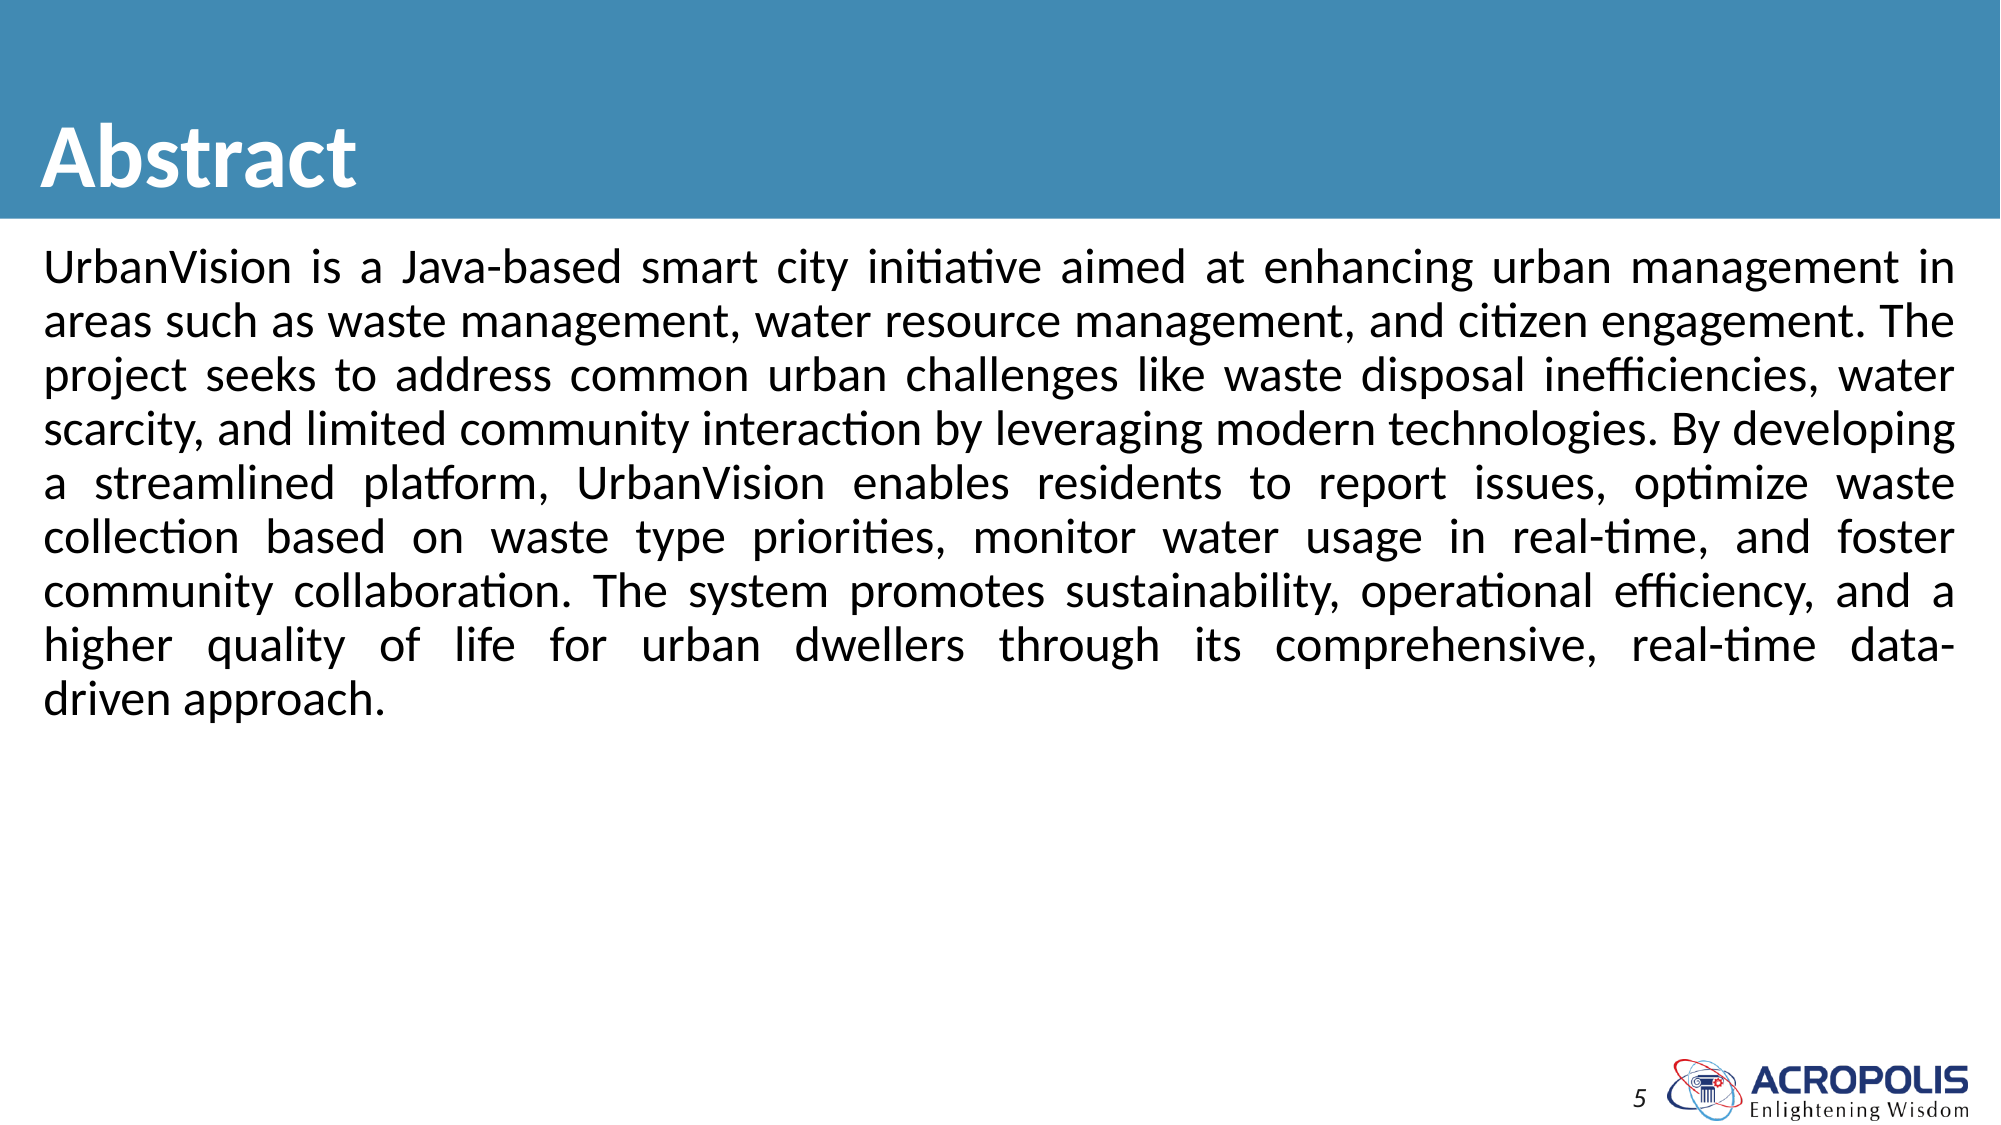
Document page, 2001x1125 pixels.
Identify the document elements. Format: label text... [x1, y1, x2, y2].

slide_number 5 [1436, 1076, 1662, 1122]
picture [1667, 1072, 1968, 1121]
list UrbanVision is a Java-based smart city initiative aimed at enhancing urban management in areas such as waste management, water resource management, and citizen engagement. The project seeks to address common urban challenges like waste disposal inefficiencies, water scarcity, and limited community interaction by leveraging modern technologies. By developing a streamlined platform, UrbanVision enables residents to report issues, optimize waste collection based on waste type priorities, monitor water usage in real-time, and foster community collaboration. The system promotes sustainability, operational efficiency, and a higher quality of life for urban dwellers through its comprehensive, real-time data-driven approach. [28, 232, 1972, 1072]
title Abstract [25, 0, 1974, 214]
